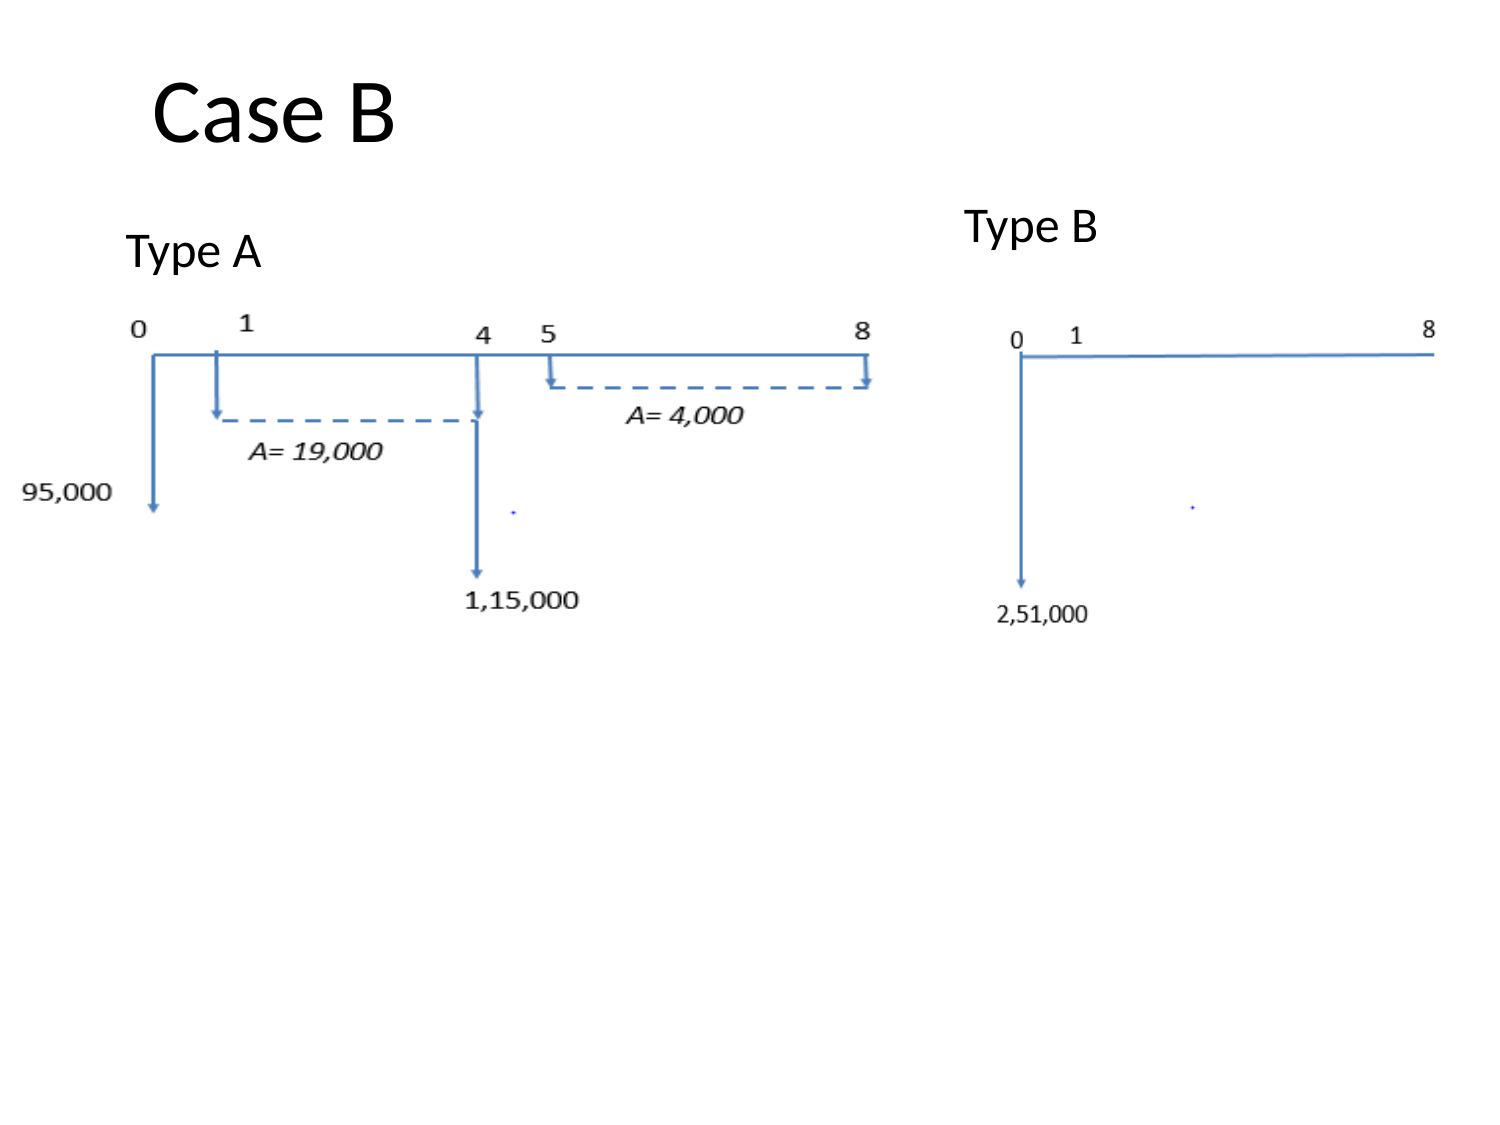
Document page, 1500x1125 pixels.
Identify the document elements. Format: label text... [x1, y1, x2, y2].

picture [0, 291, 913, 657]
text_box Type B [874, 173, 1188, 273]
picture [987, 272, 1448, 676]
text_box Type A [37, 197, 350, 290]
title Case B [37, 12, 513, 200]
